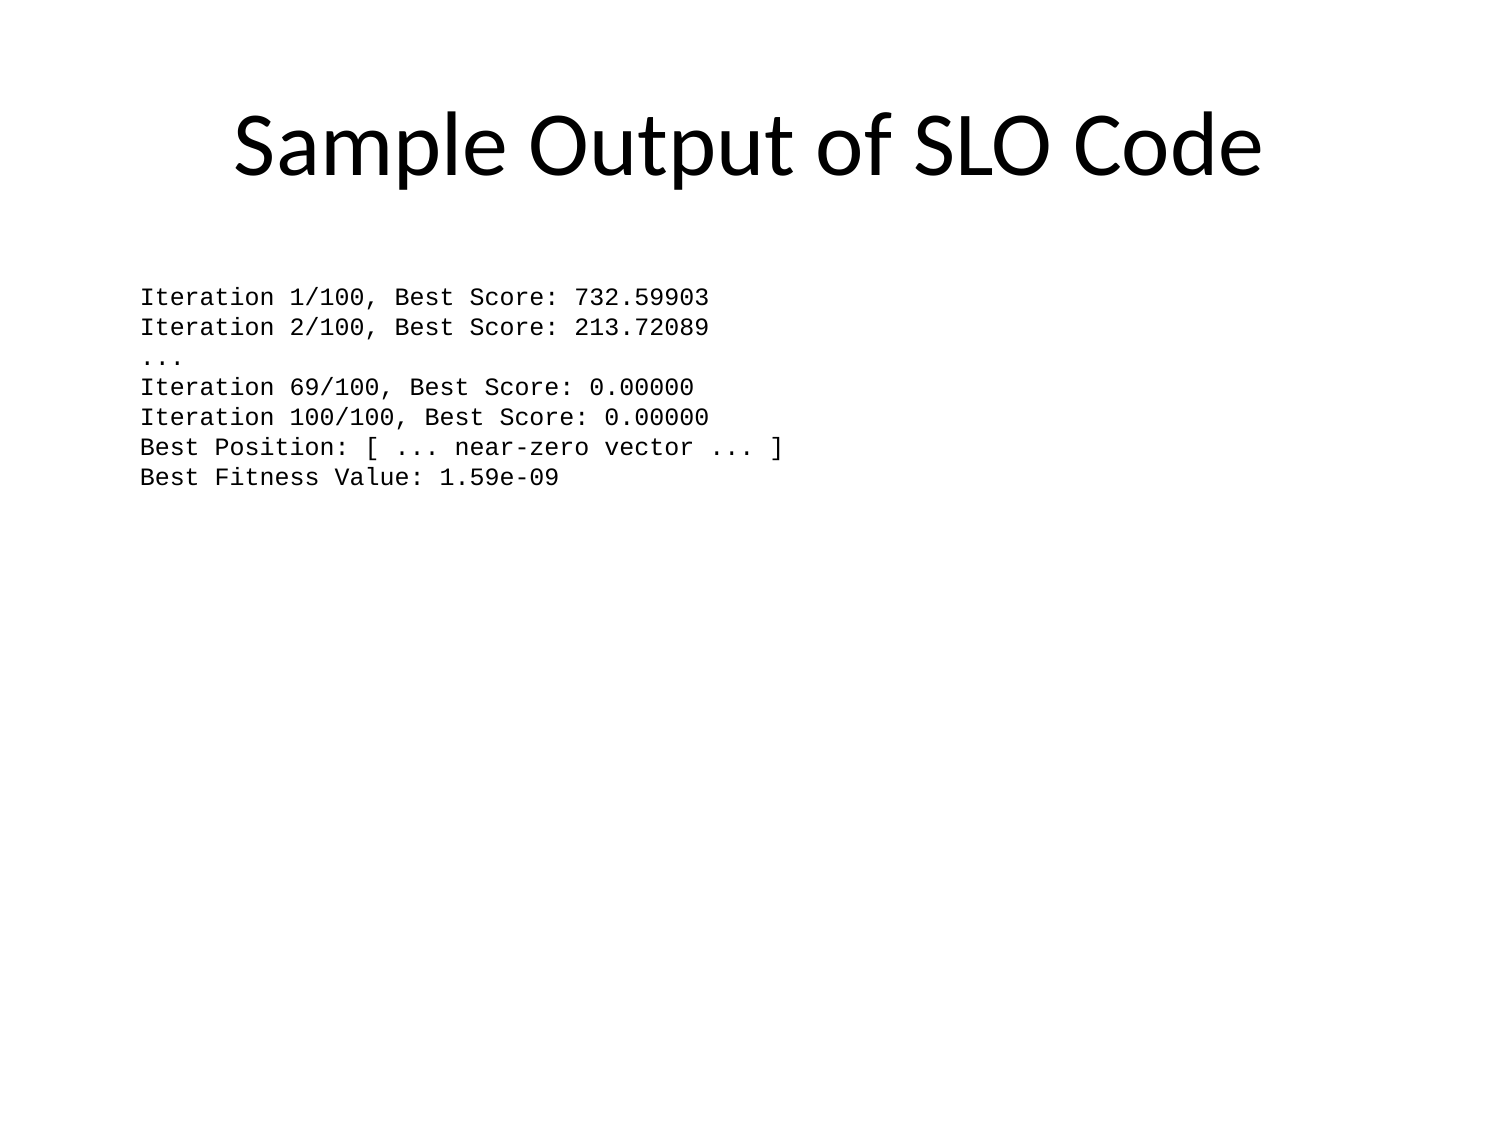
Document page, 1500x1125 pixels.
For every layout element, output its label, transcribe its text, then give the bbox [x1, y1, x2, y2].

title Sample Output of SLO Code [75, 45, 1425, 233]
text_box Iteration 1/100, Best Score: 732.59903 Iteration 2/100, Best Score: 213.72089 ... Iteration 69/100, Best Score: 0.00000 Iteration 100/100, Best Score: 0.00000 Best Position: [ ... near-zero vector ... ] Best Fitness Value: 1.59e-09 [124, 273, 1475, 498]
